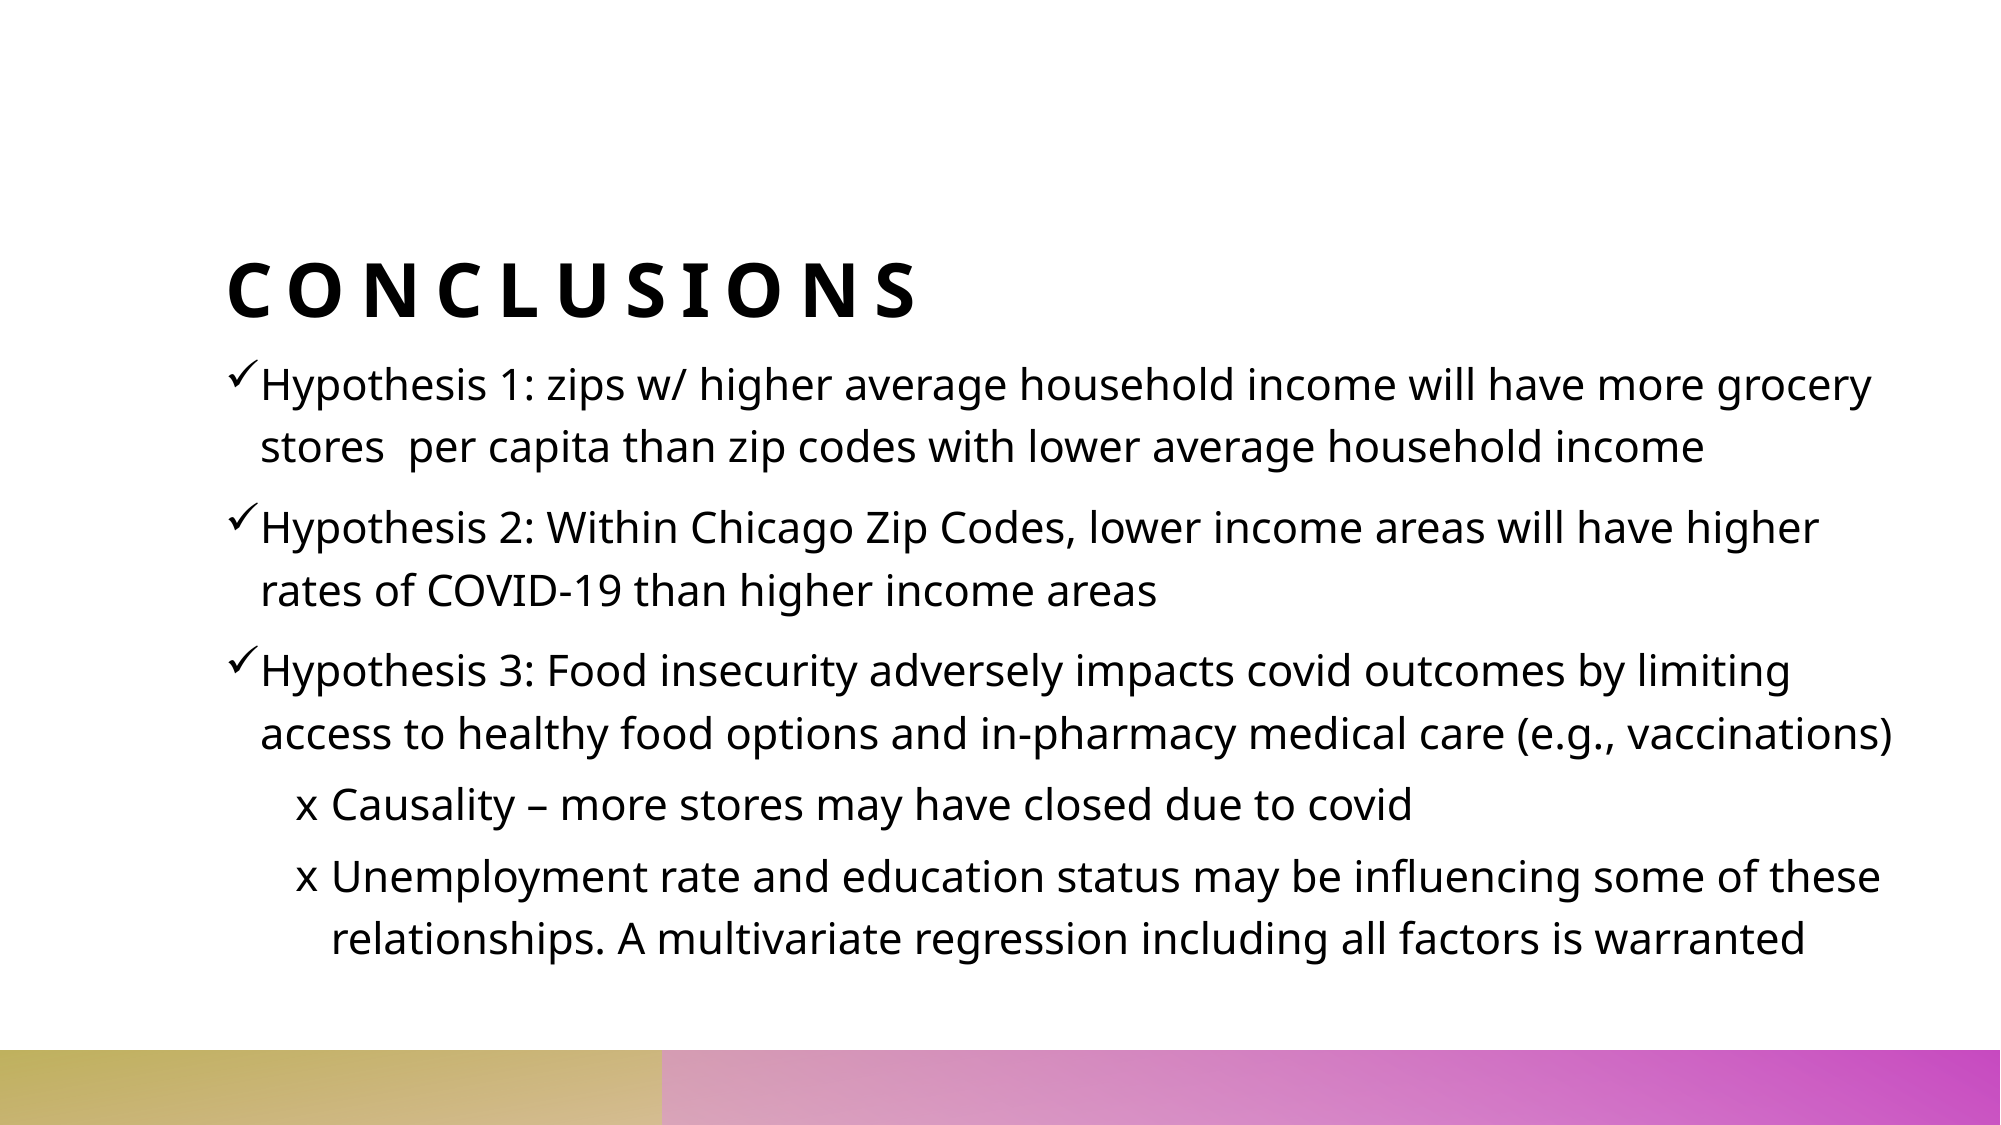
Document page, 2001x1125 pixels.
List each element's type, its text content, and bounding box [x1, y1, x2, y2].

title Conclusions [225, 130, 1905, 333]
list Hypothesis 1: zips w/ higher average household income will have more grocery stores per capita than zip codes with lower average household income Hypothesis 2: Within Chicago Zip Codes, lower income areas will have higher rates of COVID-19 than higher income areas Hypothesis 3: Food insecurity adversely impacts covid outcomes by limiting access to healthy food options and in-pharmacy medical care (e.g., vaccinations) Causality – more stores may have closed due to covid Unemployment rate and education status may be influencing some of these relationships. A multivariate regression including all factors is warranted [225, 346, 1905, 996]
